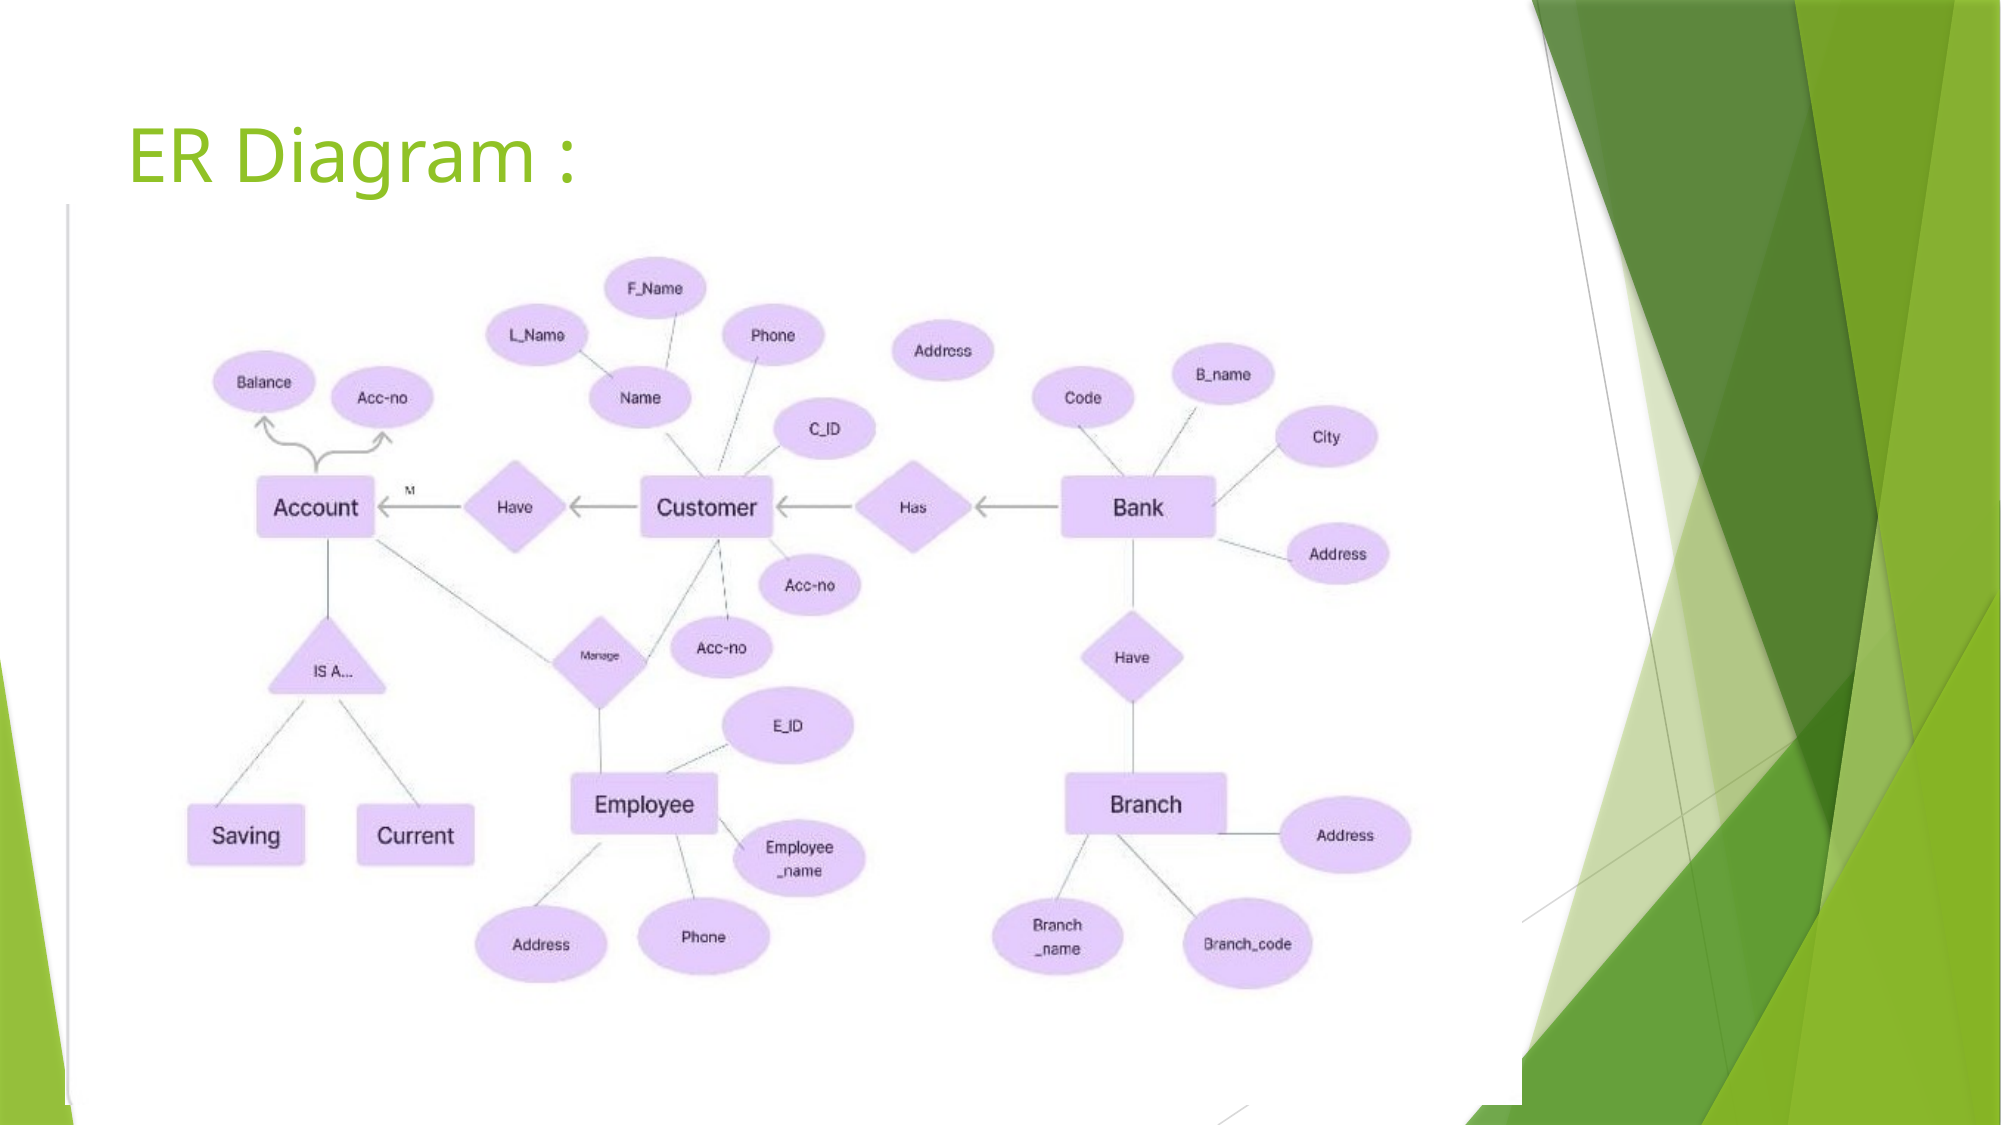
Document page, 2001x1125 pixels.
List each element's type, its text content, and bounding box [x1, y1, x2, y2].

title ER Diagram : [111, 99, 1522, 203]
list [64, 203, 1522, 1105]
